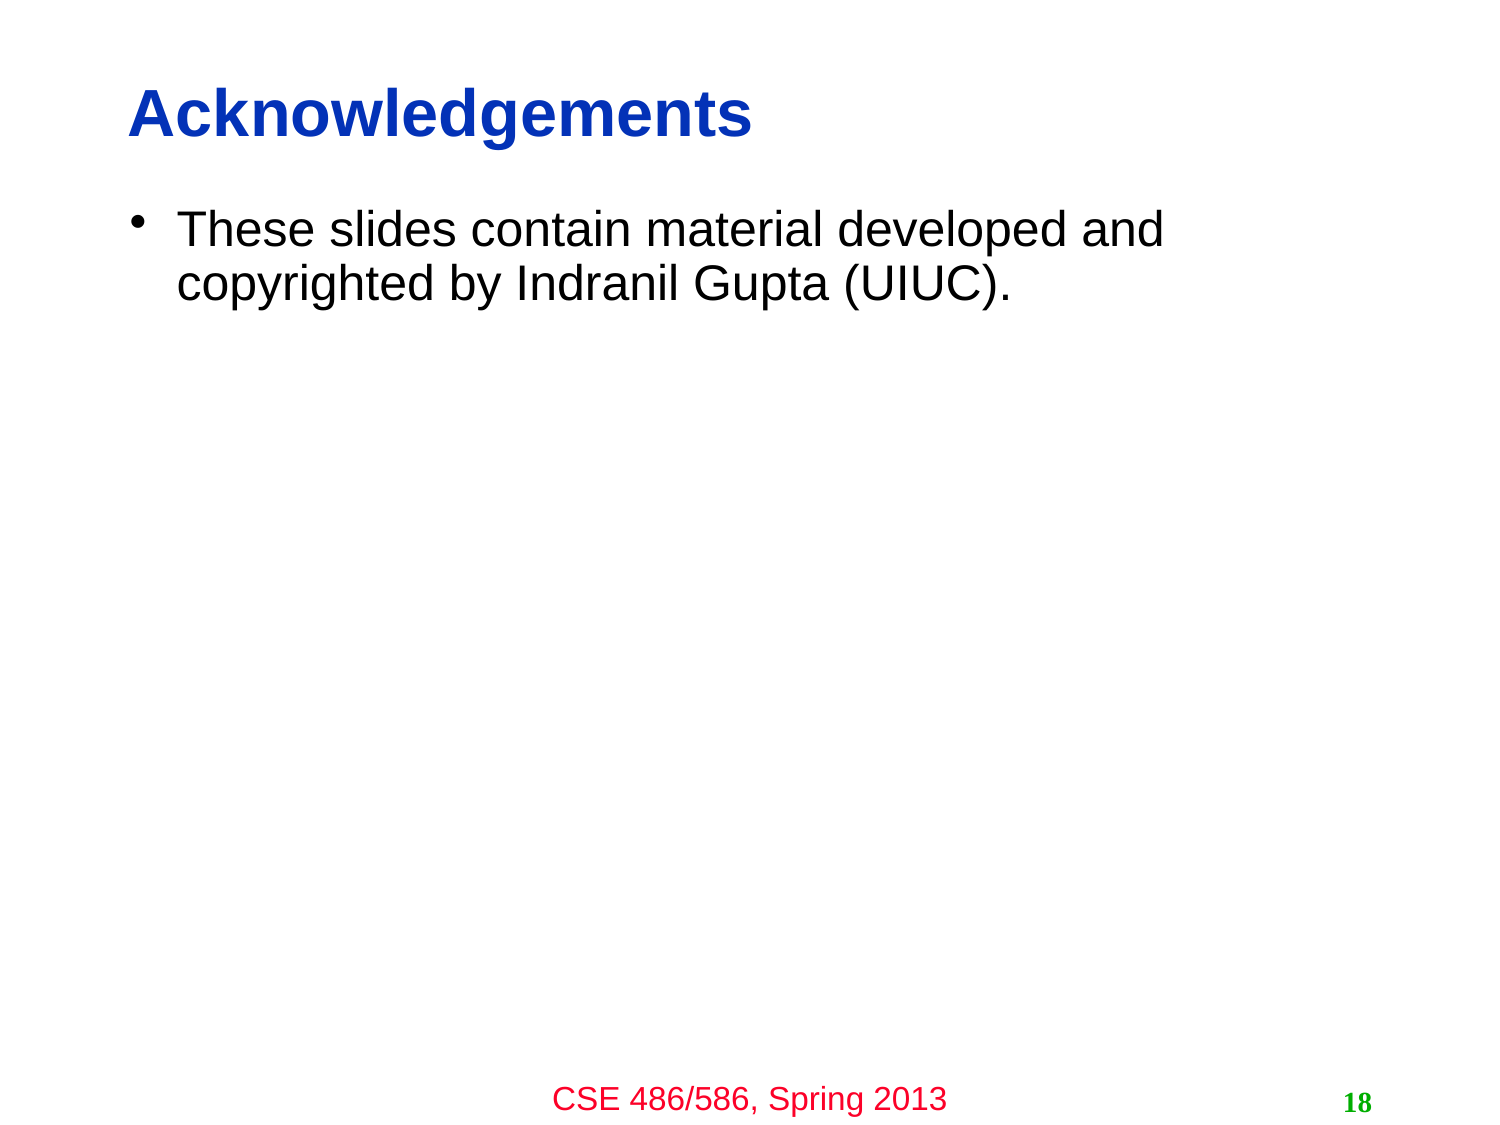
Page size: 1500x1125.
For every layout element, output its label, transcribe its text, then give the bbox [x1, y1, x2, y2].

list These slides contain material developed and copyrighted by Indranil Gupta (UIUC). [114, 195, 1376, 1005]
title Acknowledgements [112, 53, 1310, 176]
slide_number 18 [1074, 1076, 1388, 1125]
